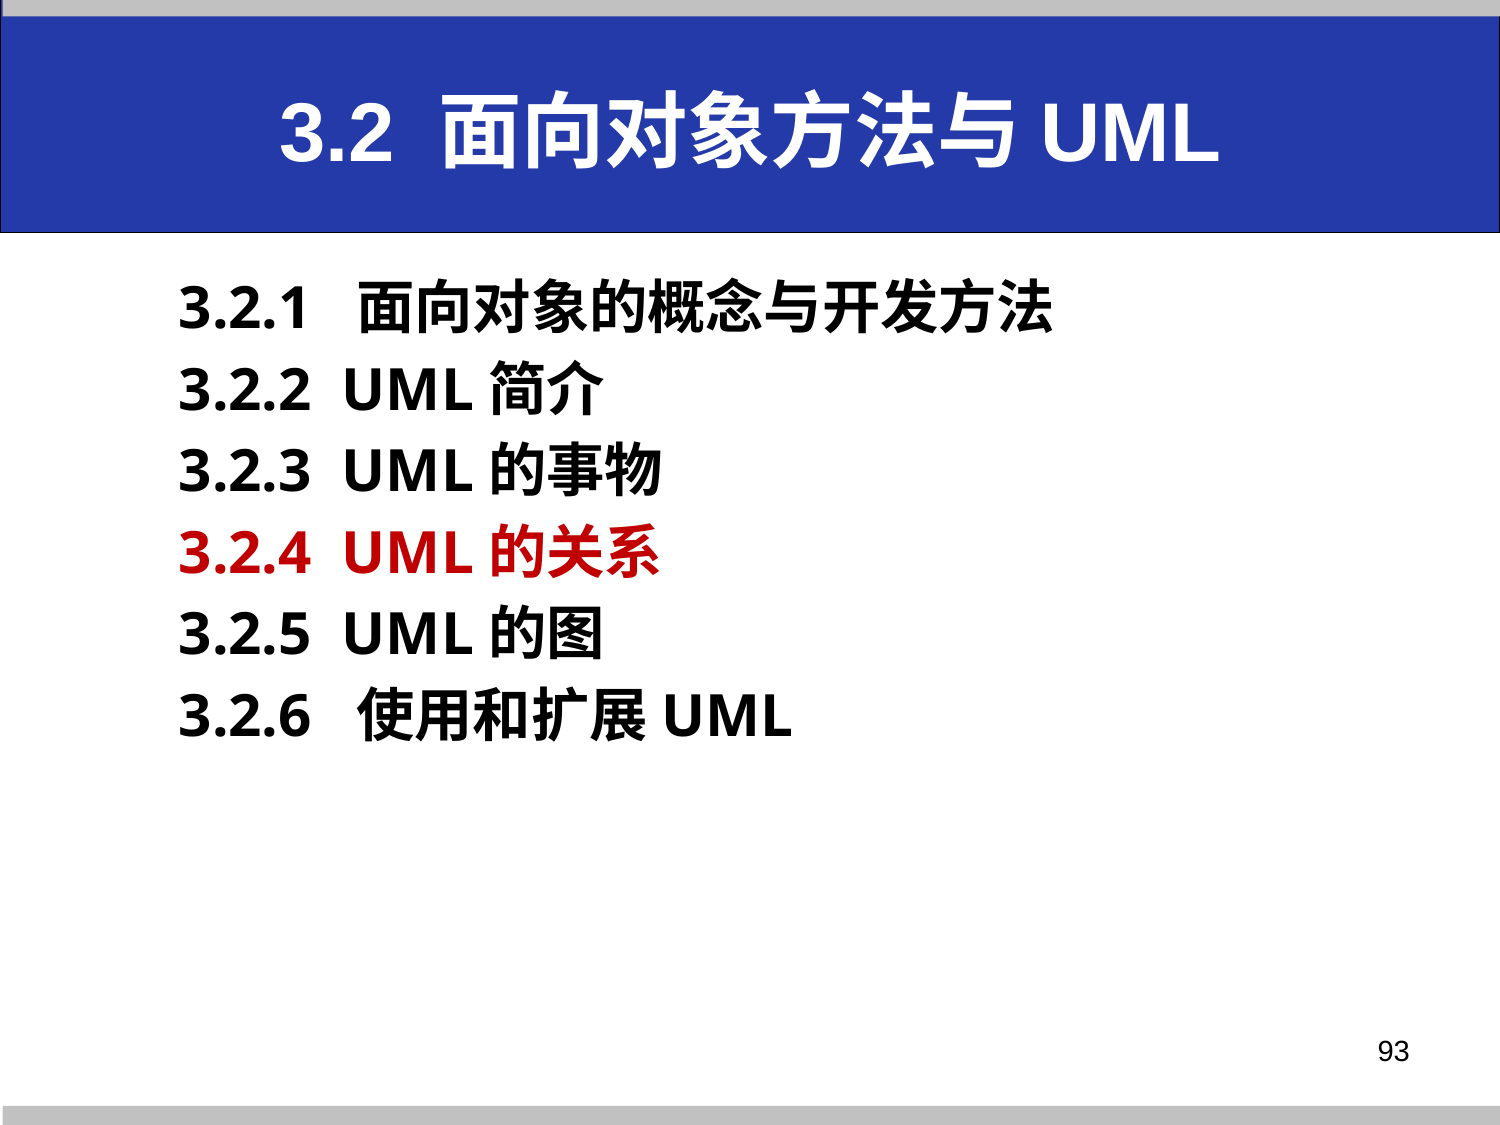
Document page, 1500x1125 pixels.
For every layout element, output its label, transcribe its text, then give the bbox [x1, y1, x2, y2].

slide_number 93 [1074, 1024, 1426, 1103]
list 3.2.1 面向对象的概念与开发方法 3.2.2 UML简介 3.2.3 UML的事物 3.2.4 UML的关系 3.2.5 UML的图 3.2.6 使用和扩展UML [163, 262, 1426, 1006]
title 3.2 面向对象方法与UML [74, 34, 1426, 223]
